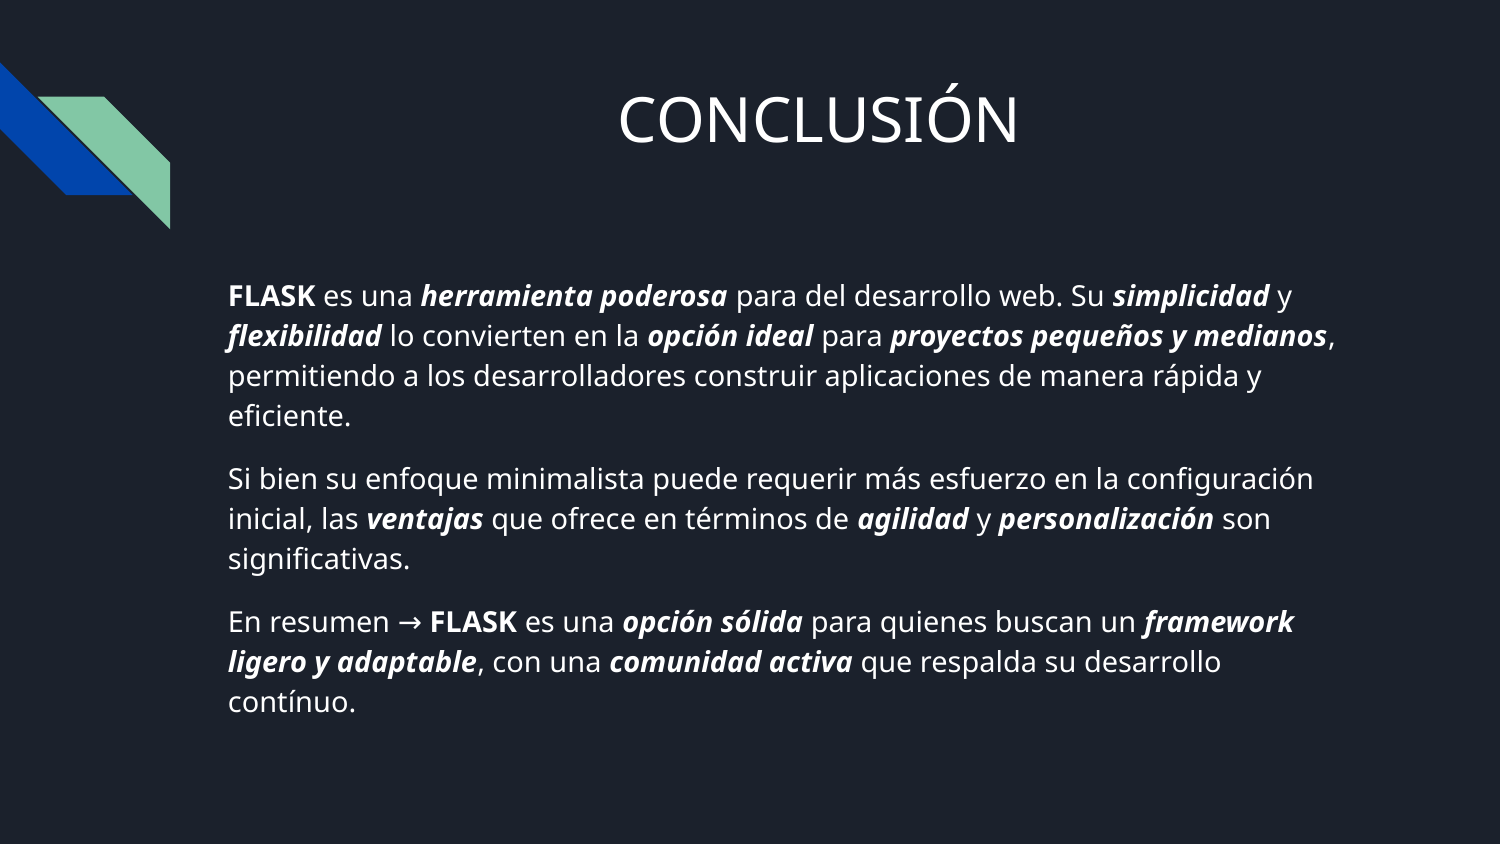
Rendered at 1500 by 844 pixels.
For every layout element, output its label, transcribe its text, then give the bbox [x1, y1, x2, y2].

title CONCLUSIÓN [212, 64, 1368, 215]
list FLASK es una herramienta poderosa para del desarrollo web. Su simplicidad y flexibilidad lo convierten en la opción ideal para proyectos pequeños y medianos, permitiendo a los desarrolladores construir aplicaciones de manera rápida y eficiente. Si bien su enfoque minimalista puede requerir más esfuerzo en la configuración inicial, las ventajas que ofrece en términos de agilidad y personalización son significativas. En resumen → FLASK es una opción sólida para quienes buscan un framework ligero y adaptable, con una comunidad activa que respalda su desarrollo contínuo. [212, 257, 1368, 735]
